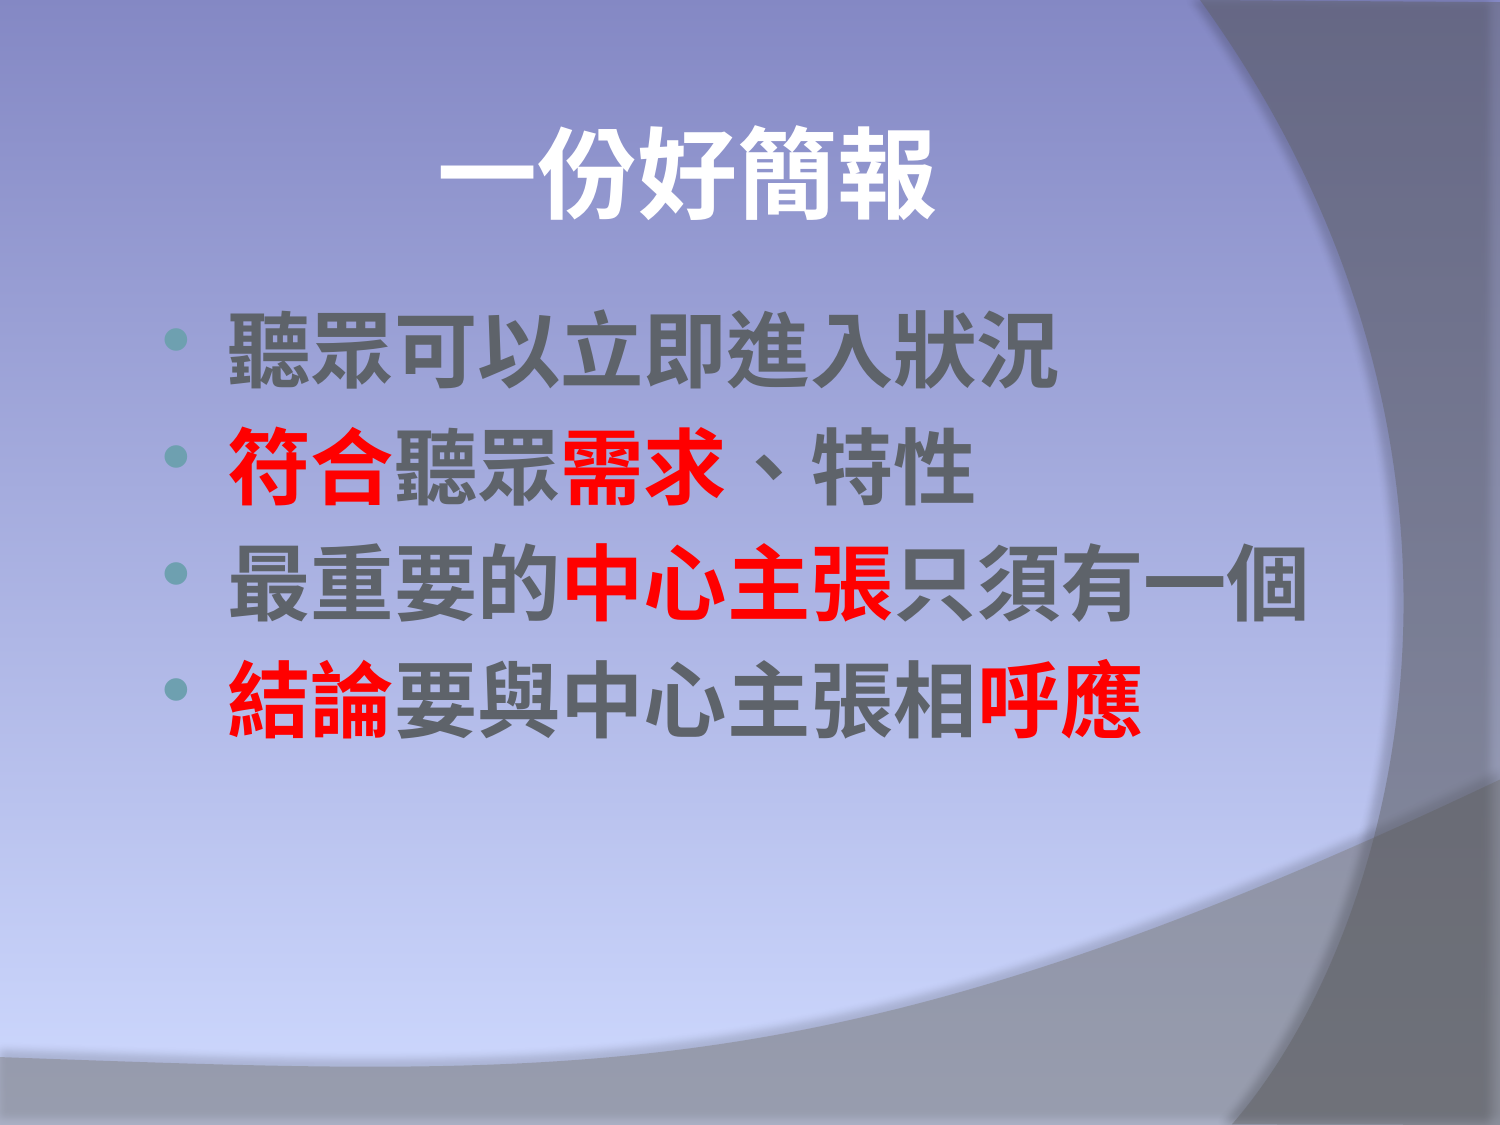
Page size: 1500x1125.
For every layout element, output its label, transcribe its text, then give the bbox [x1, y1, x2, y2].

title 一份好簡報 [75, 78, 1300, 266]
list 聽眾可以立即進入狀況 符合聽眾需求、特性 最重要的中心主張只須有一個 結論要與中心主張相呼應 [144, 290, 1459, 1088]
